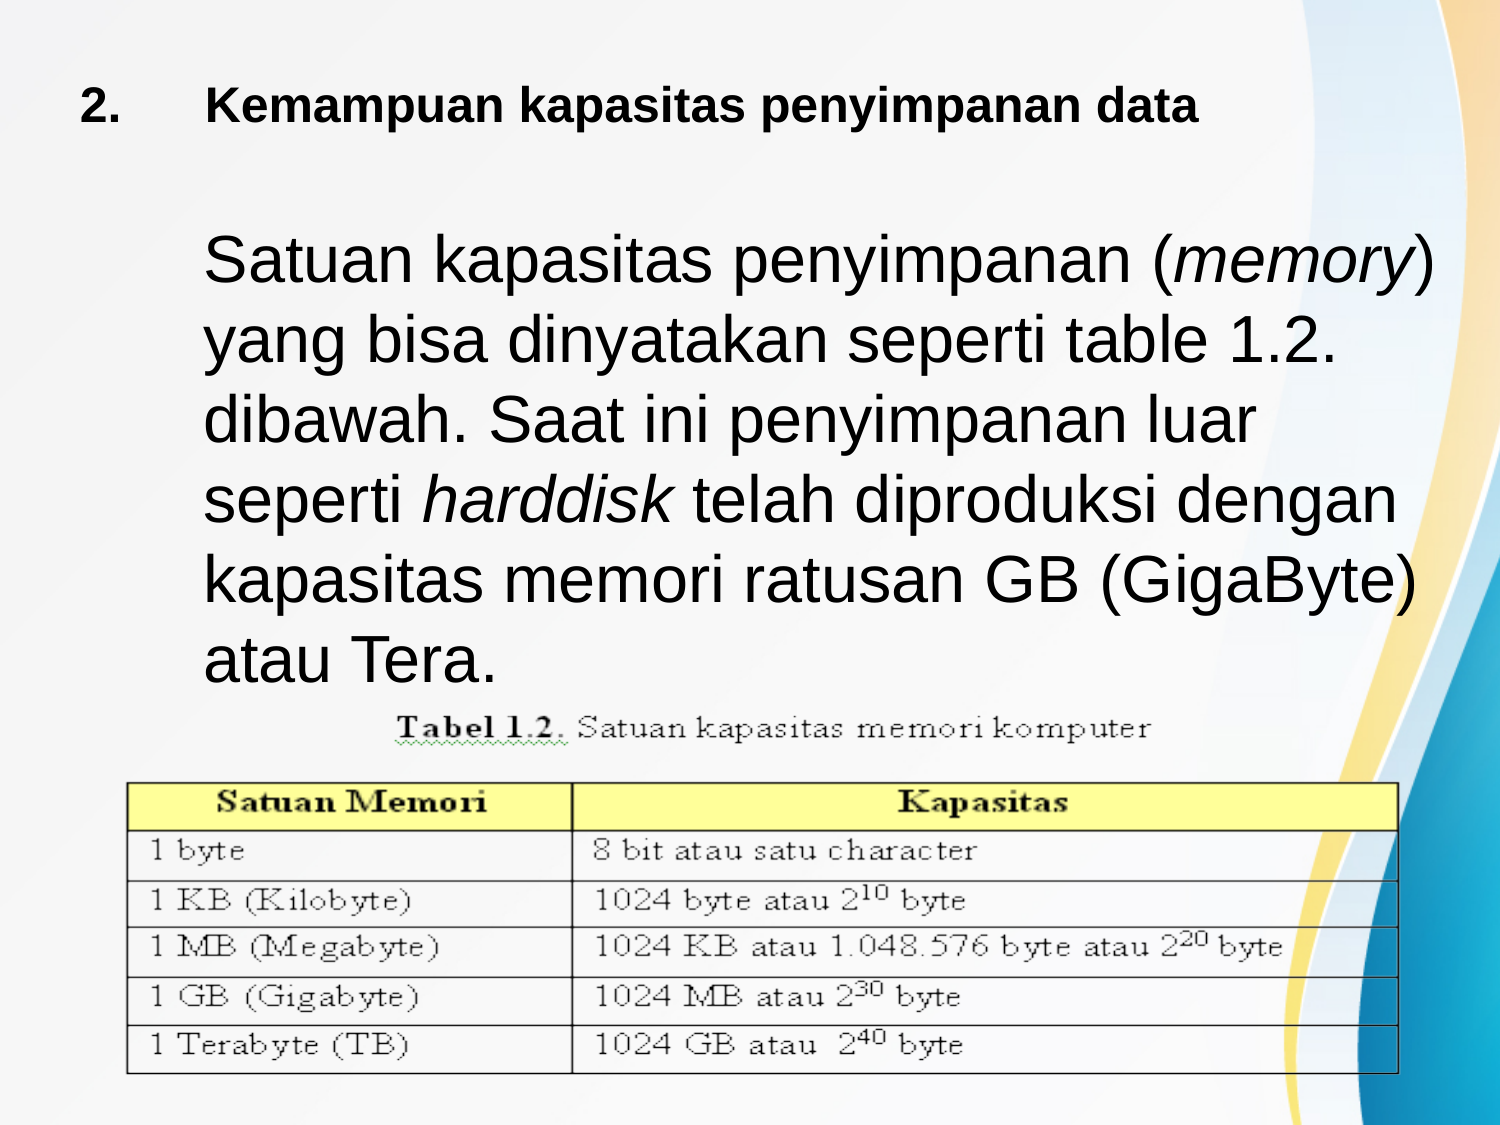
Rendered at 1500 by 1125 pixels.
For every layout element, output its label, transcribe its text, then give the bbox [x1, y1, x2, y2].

picture [0, 0, 1500, 1125]
list Satuan kapasitas penyimpanan (memory) yang bisa dinyatakan seperti table 1.2. dibawah. Saat ini penyimpanan luar seperti harddisk telah diproduksi dengan kapasitas memori ratusan GB (GigaByte) atau Tera. [88, 207, 1473, 1036]
title Kemampuan kapasitas penyimpanan data [64, 44, 1460, 162]
